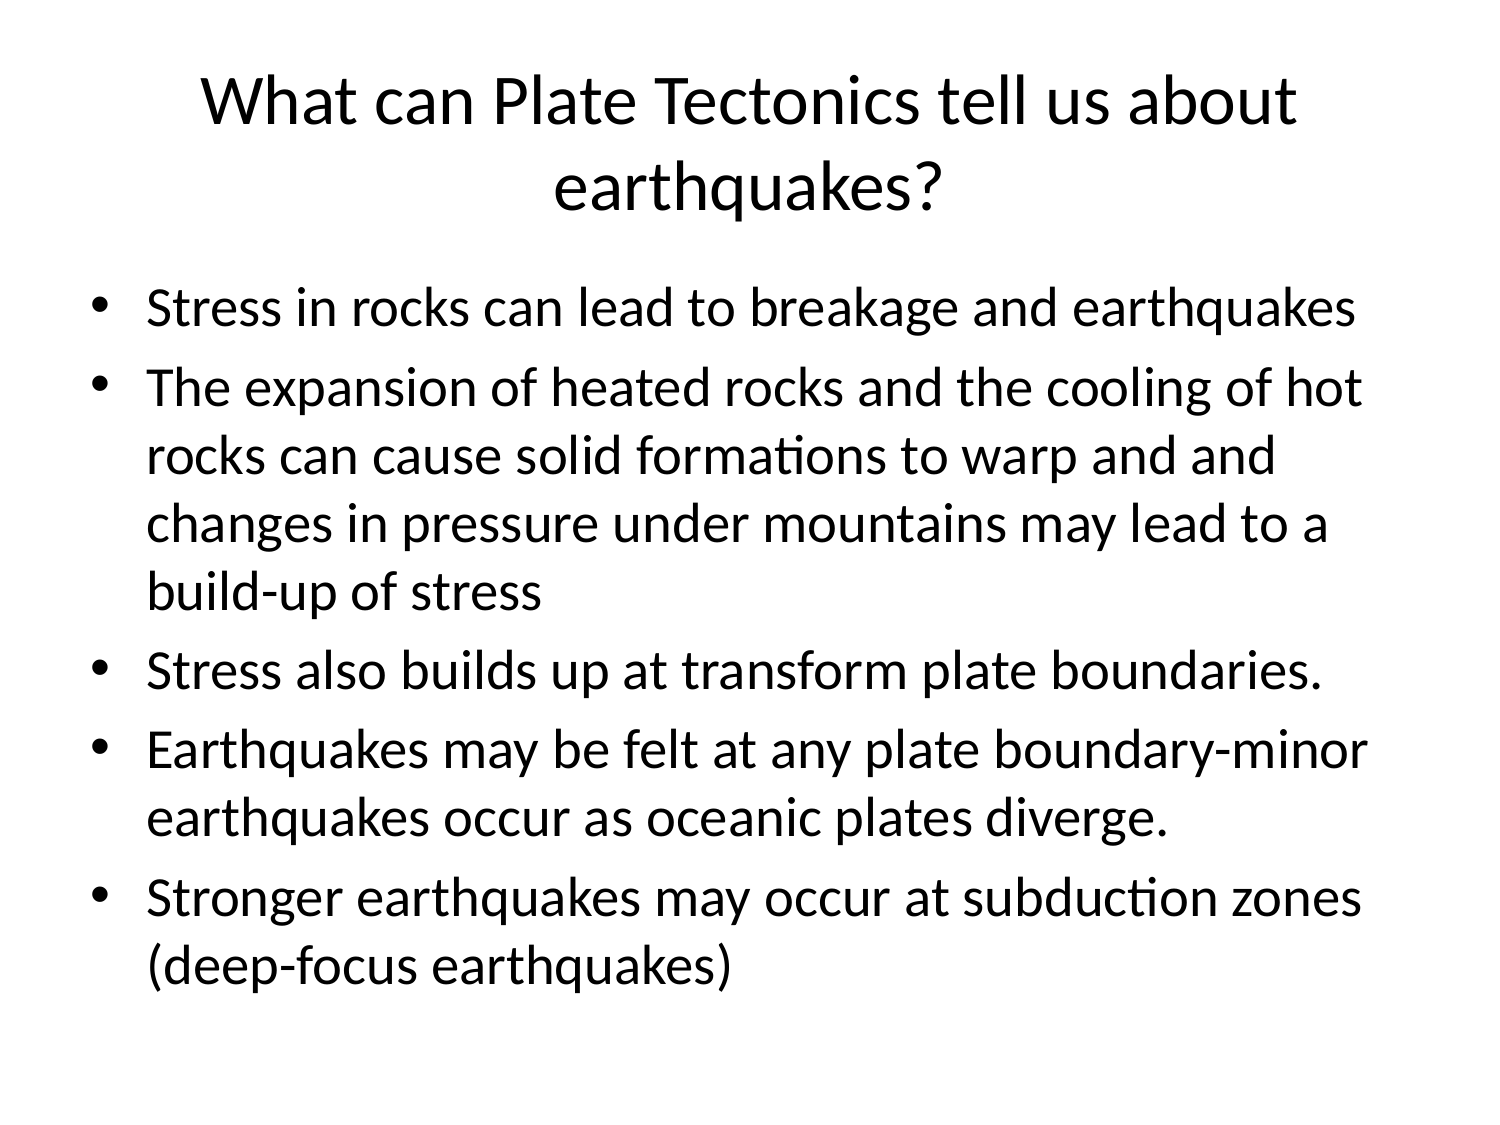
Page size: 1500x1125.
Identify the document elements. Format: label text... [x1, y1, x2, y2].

list Stress in rocks can lead to breakage and earthquakes The expansion of heated rocks and the cooling of hot rocks can cause solid formations to warp and and changes in pressure under mountains may lead to a build-up of stress Stress also builds up at transform plate boundaries. Earthquakes may be felt at any plate boundary-minor earthquakes occur as oceanic plates diverge. Stronger earthquakes may occur at subduction zones (deep-focus earthquakes) [75, 262, 1425, 1005]
title What can Plate Tectonics tell us about earthquakes? [75, 45, 1425, 233]
